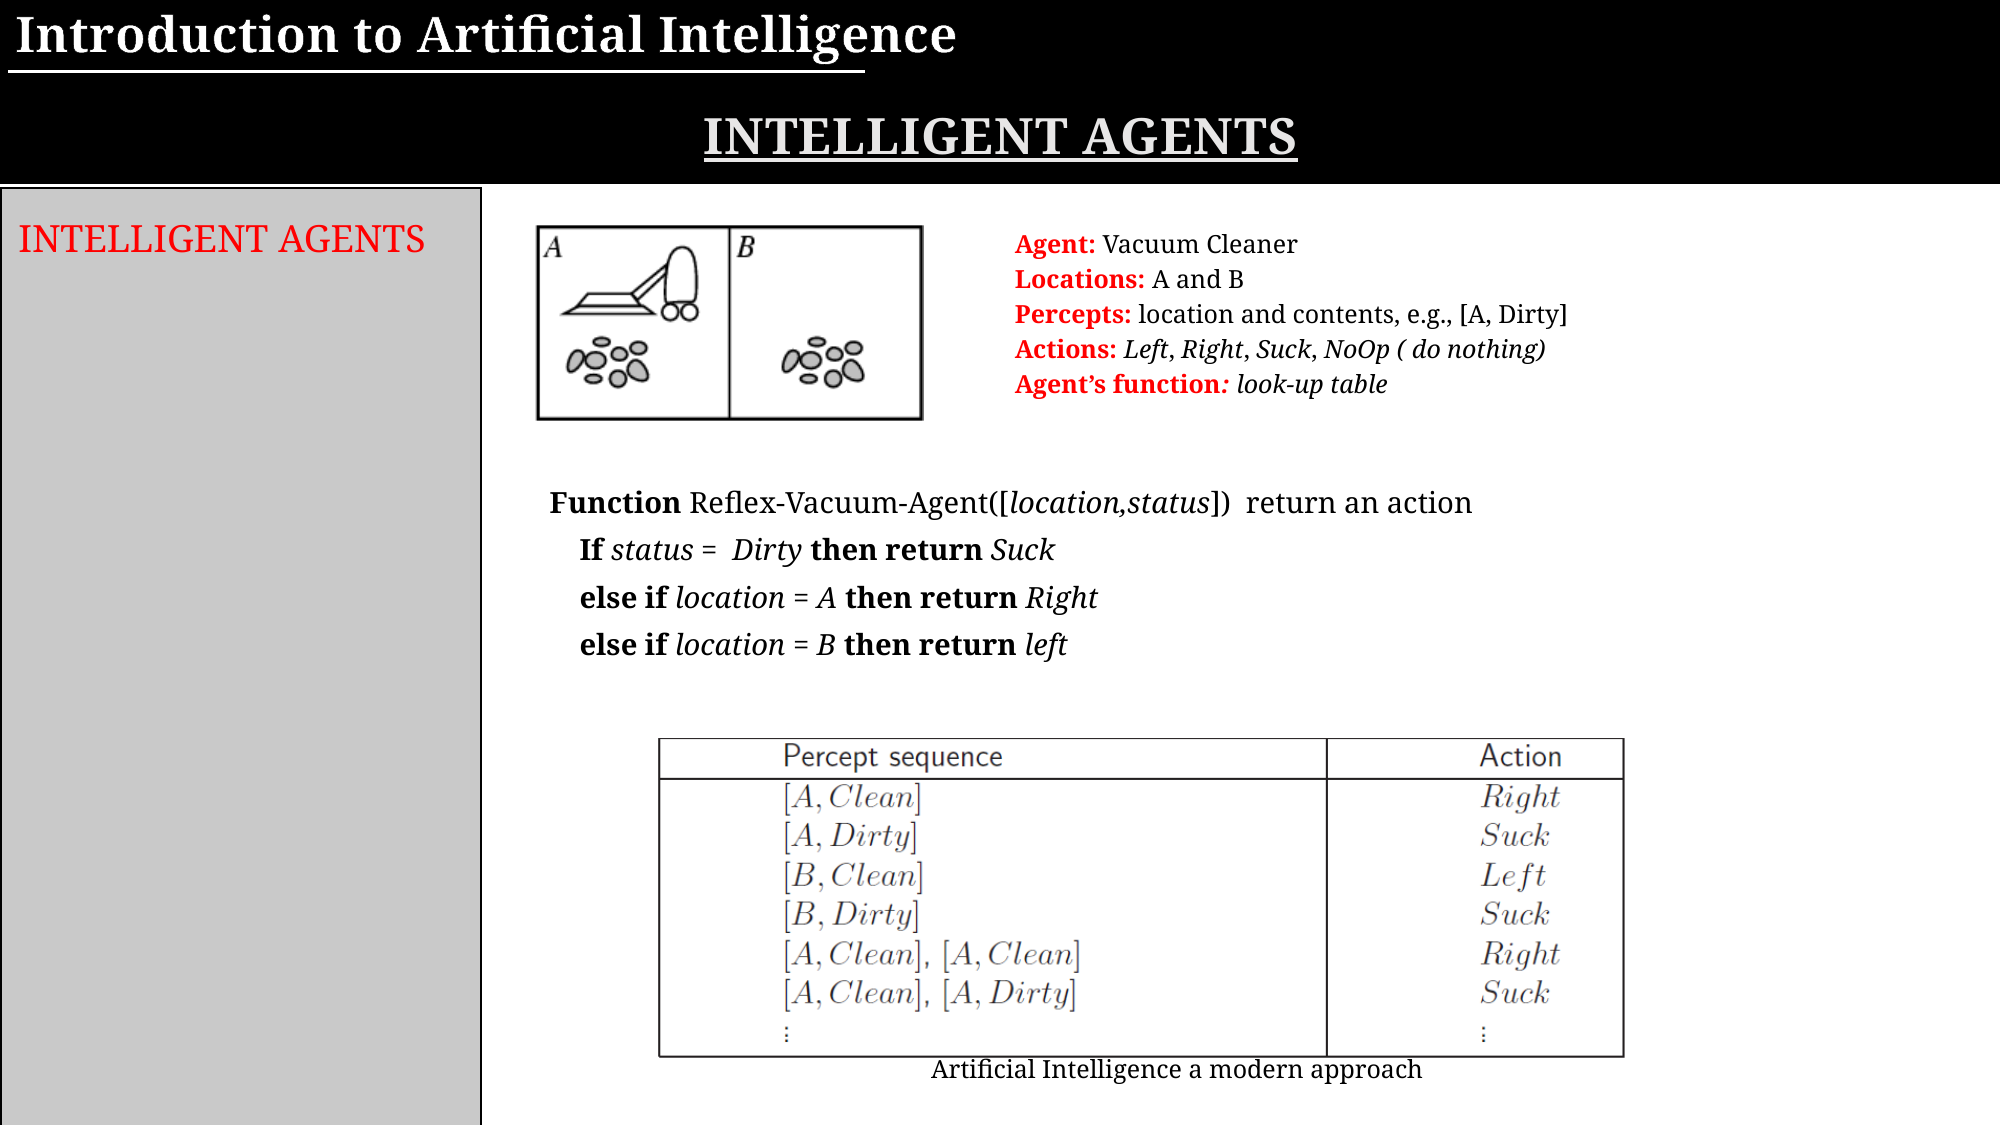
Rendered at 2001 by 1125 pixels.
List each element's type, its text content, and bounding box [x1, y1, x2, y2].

text_box Agent: Vacuum Cleaner Locations: A and B Percepts: location and contents, e.g., [A, Dirty] Actions: Left, Right, Suck, NoOp ( do nothing) Agent’s function: look-up table [999, 221, 1806, 405]
text_box Function Reflex-Vacuum-Agent([location,status]) return an action If status = Dirty then return Suck else if location = A then return Right else if location = B then return left [534, 476, 1543, 669]
text_box Intelligent Agents [1, 97, 2000, 172]
picture [654, 737, 1633, 1063]
text_box Introduction to Artificial Intelligence [0, 0, 973, 70]
text_box [0, 187, 482, 1125]
picture [534, 224, 924, 424]
text_box Artificial Intelligence a modern approach [670, 1046, 1684, 1092]
text_box [0, 0, 2000, 184]
text_box Intelligent Agents [3, 207, 441, 268]
